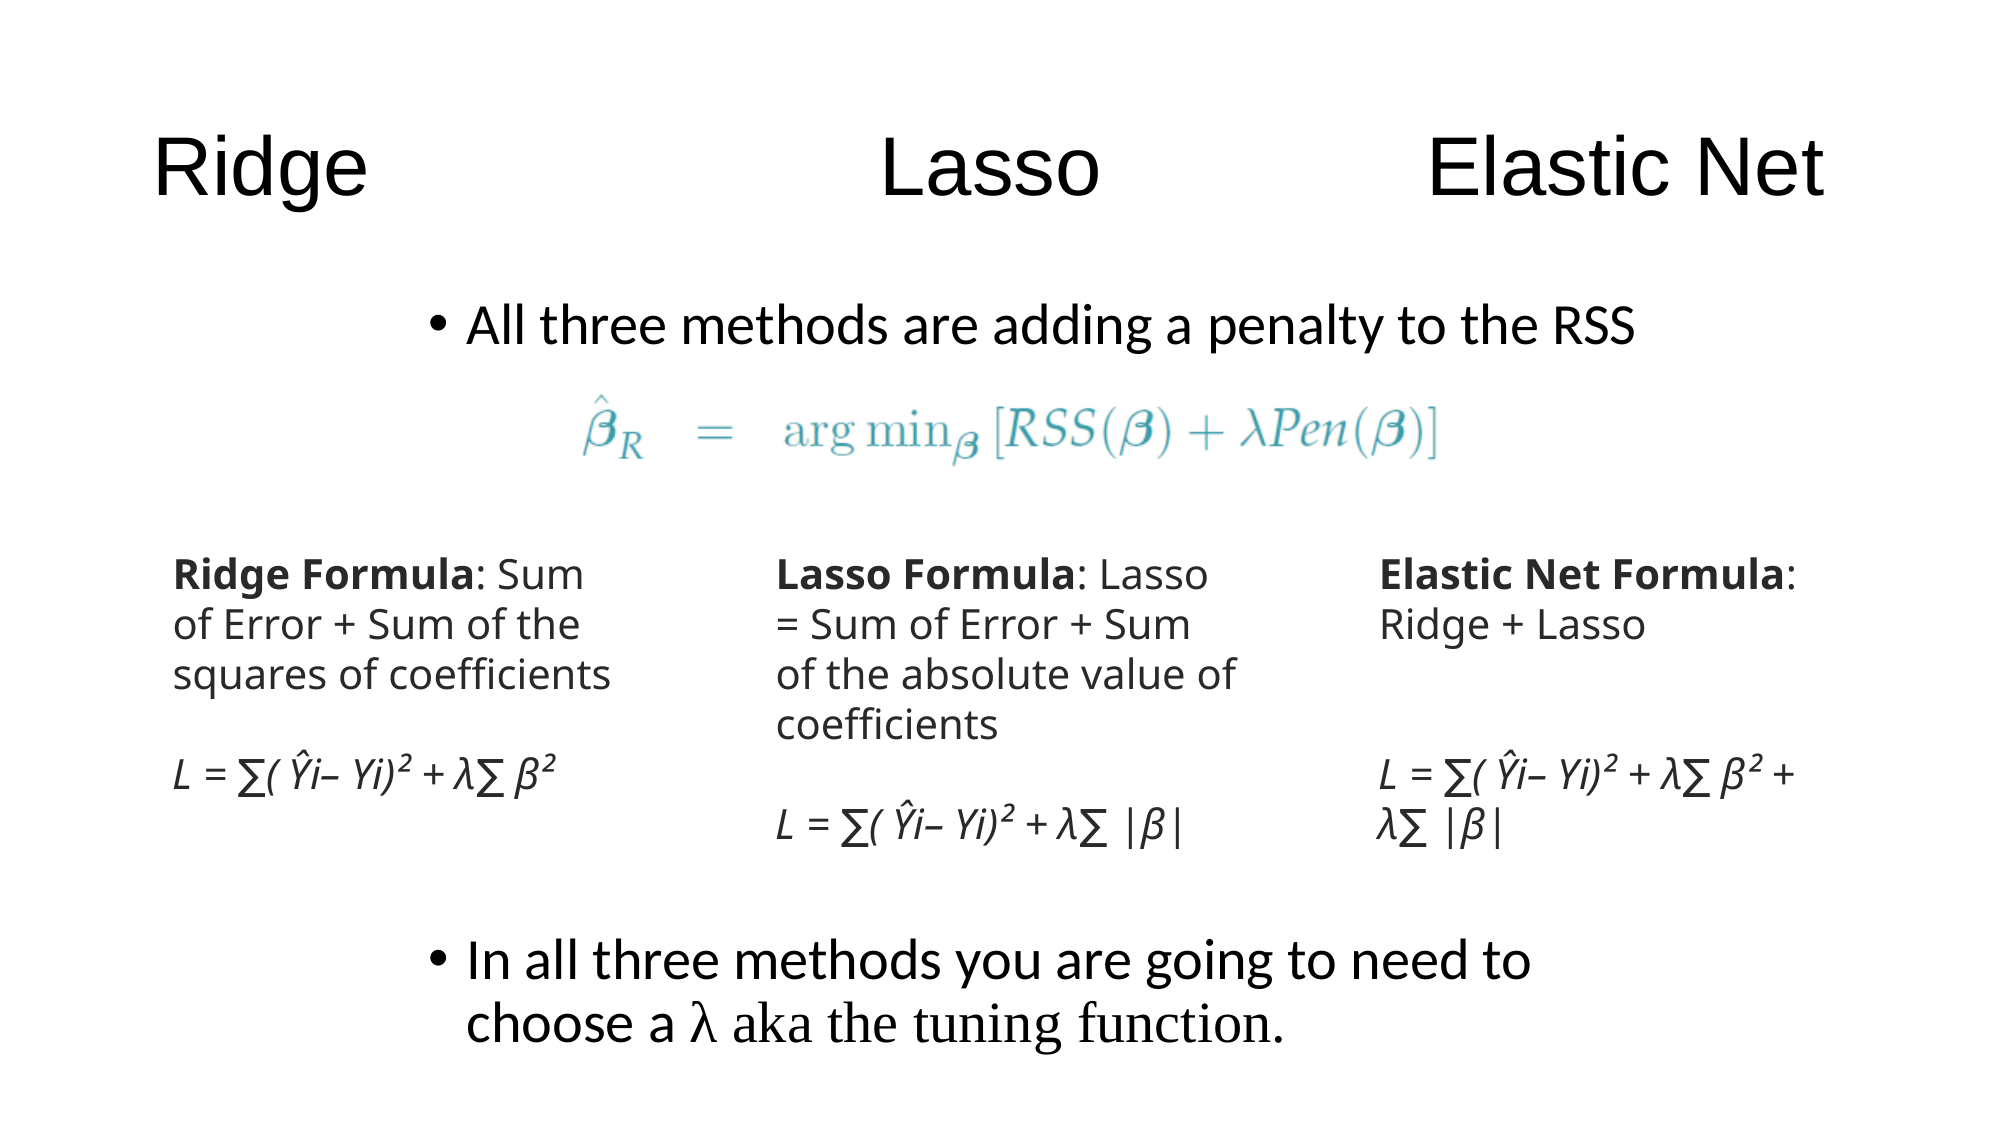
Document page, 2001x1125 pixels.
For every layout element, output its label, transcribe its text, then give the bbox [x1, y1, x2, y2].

title Ridge Lasso Elastic Net [137, 59, 1863, 278]
text_box All three methods are adding a penalty to the RSS [413, 286, 1682, 395]
text_box Lasso Formula: Lasso = Sum of Error + Sum of the absolute value of coefficients L = ∑( Ŷi– Yi)² + λ∑ |β| [760, 540, 1253, 906]
picture [526, 369, 1474, 478]
text_box Elastic Net Formula: Ridge + Lasso L = ∑( Ŷi– Yi)² + λ∑ β² + λ∑ |β| [1363, 540, 1857, 906]
text_box Ridge Formula: Sum of Error + Sum of the squares of coefficients L = ∑( Ŷi– Yi)² + λ∑ β² [157, 540, 650, 856]
list In all three methods you are going to need to choose a λ aka the tuning function. [414, 921, 1682, 1078]
